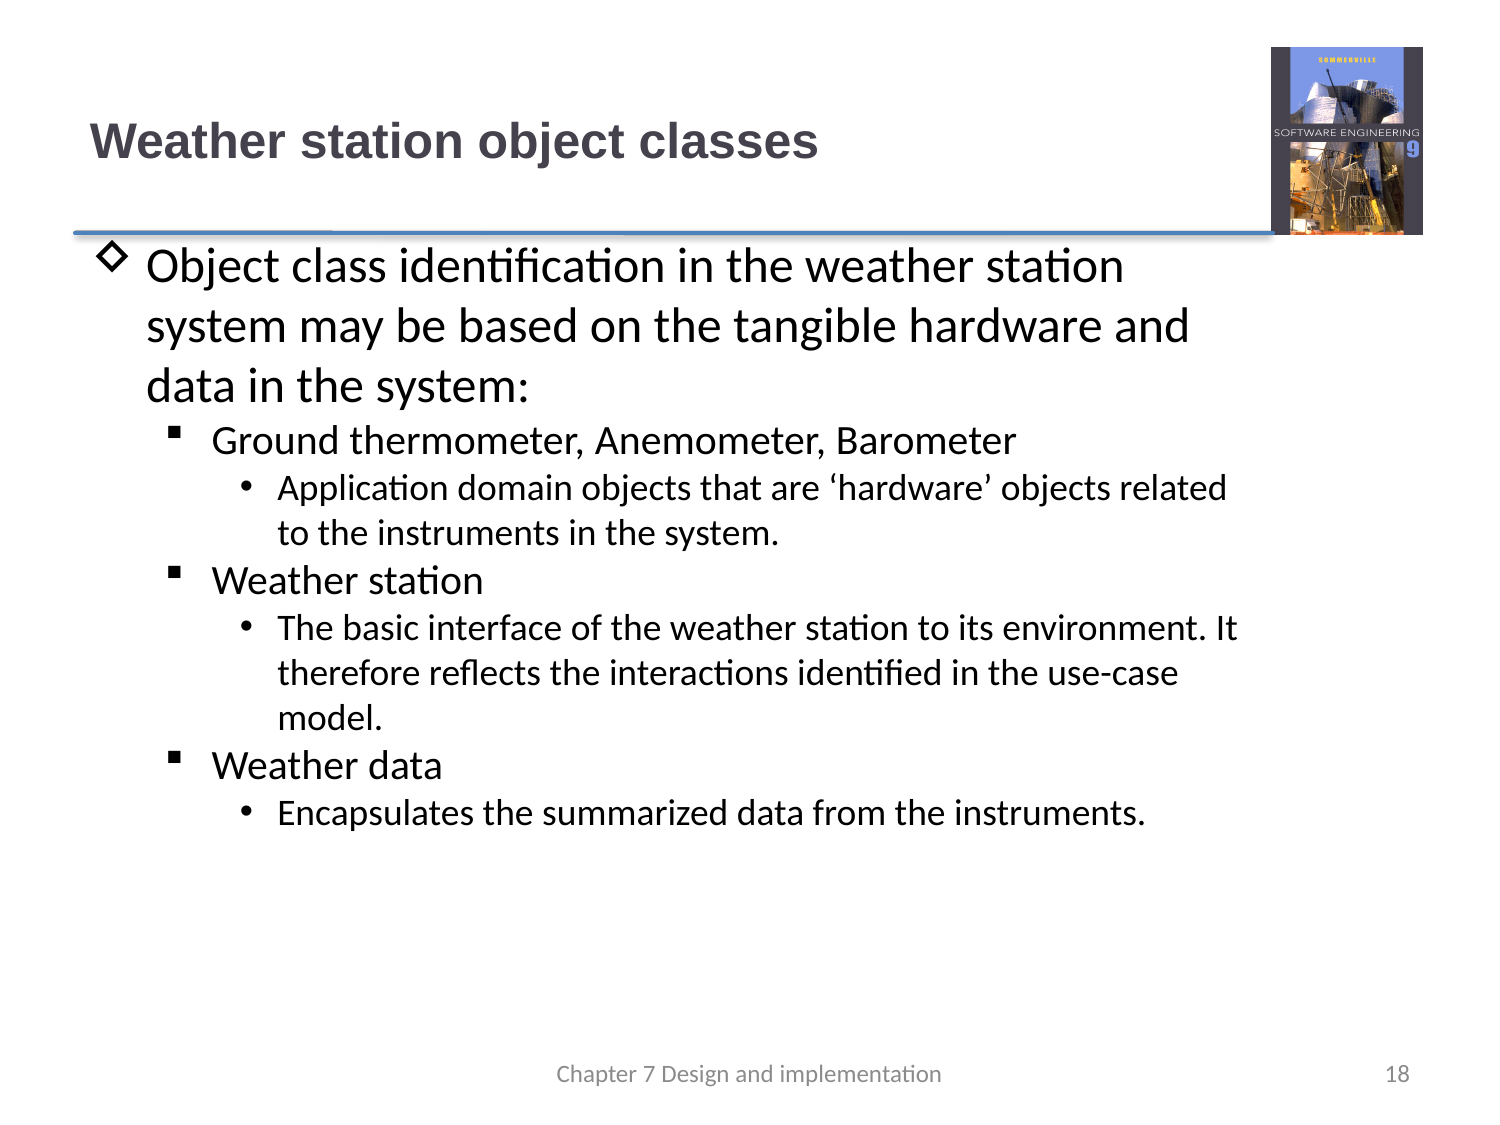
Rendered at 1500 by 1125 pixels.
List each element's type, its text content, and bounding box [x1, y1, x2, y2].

picture [1272, 47, 1423, 235]
text_box Chapter 7 Design and implementation [512, 1042, 988, 1103]
text_box Weather station object classes [75, 45, 1272, 232]
text_box <number> [1074, 1042, 1425, 1103]
